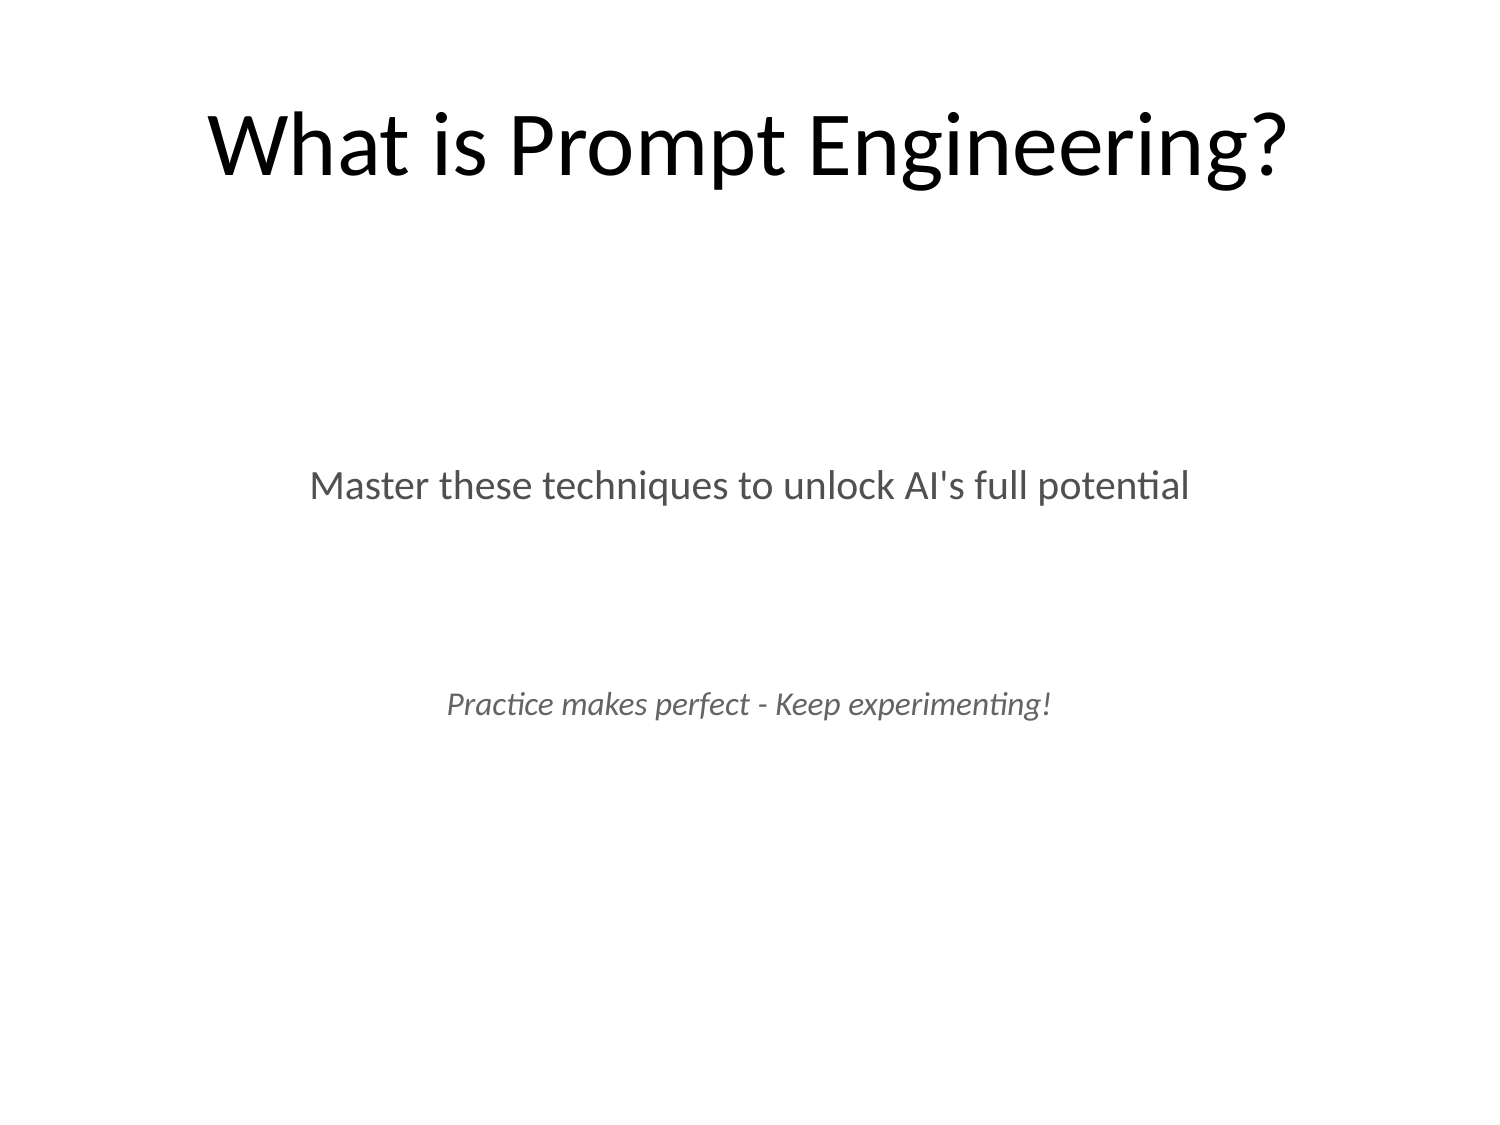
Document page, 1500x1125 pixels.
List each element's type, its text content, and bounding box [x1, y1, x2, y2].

text_box Master these techniques to unlock AI's full potential [224, 450, 1275, 515]
text_box Practice makes perfect - Keep experimenting! [224, 674, 1275, 730]
title What is Prompt Engineering? [75, 45, 1425, 233]
